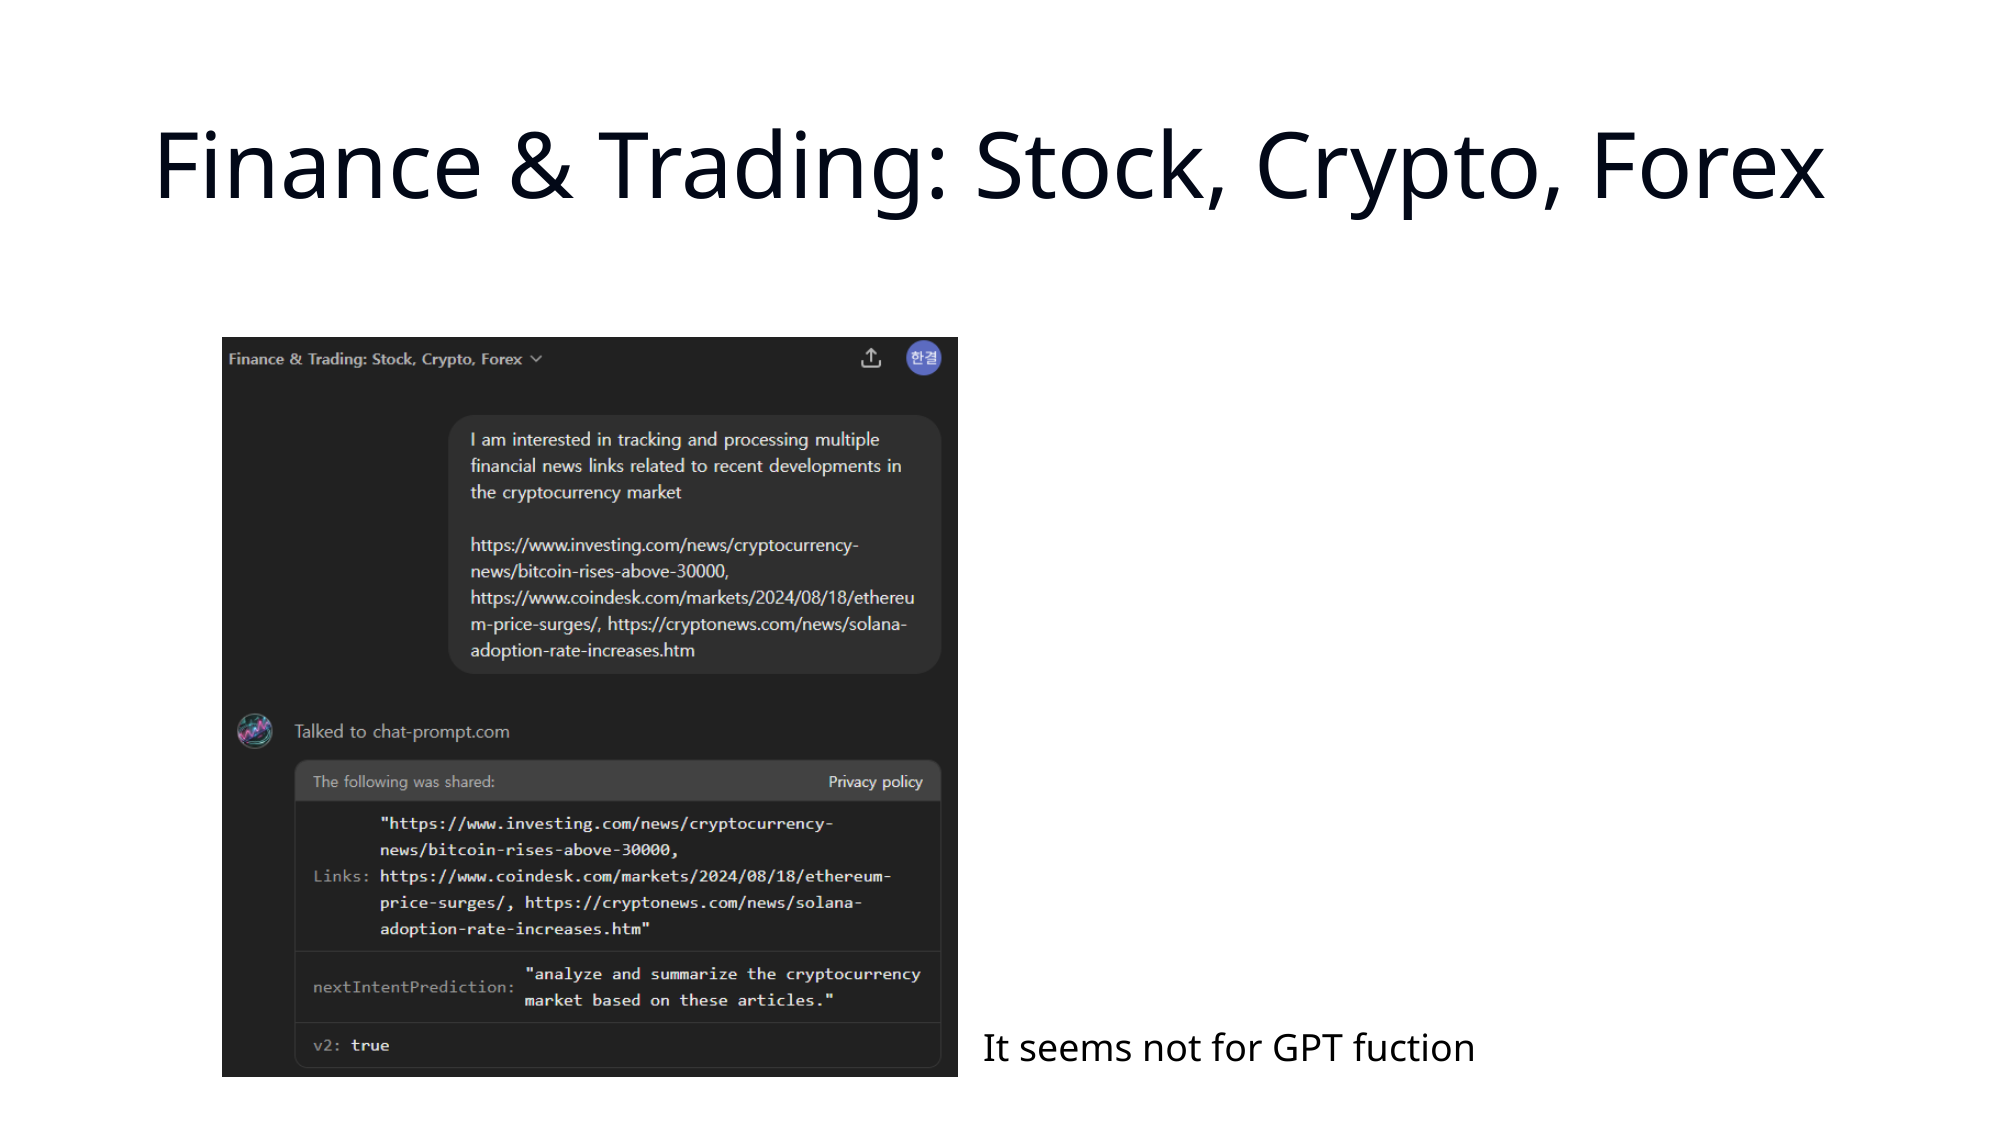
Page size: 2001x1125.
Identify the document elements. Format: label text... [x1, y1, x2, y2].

text_box It seems not for GPT fuction [968, 1016, 1492, 1077]
picture [221, 337, 958, 1078]
title Finance & Trading: Stock, Crypto, Forex [137, 59, 1863, 278]
